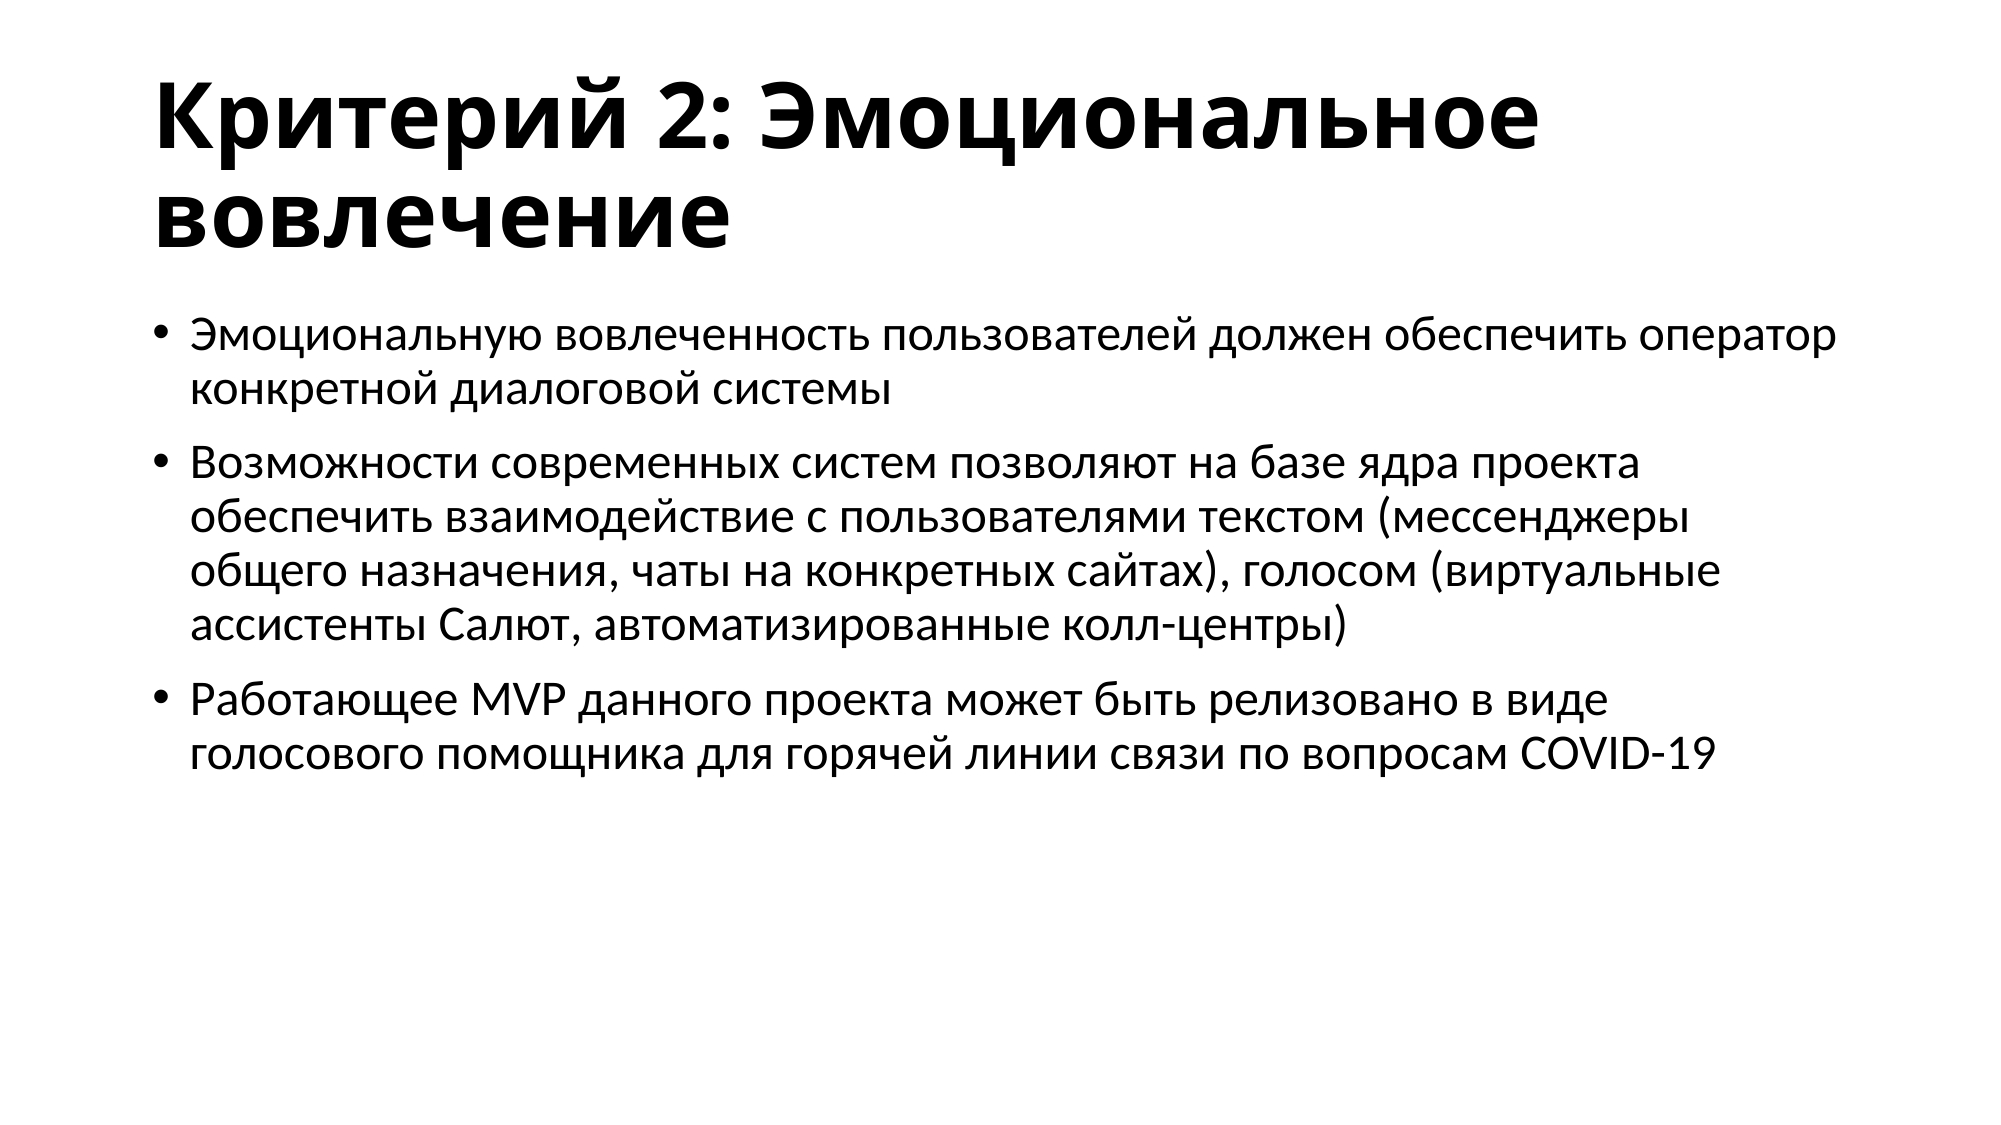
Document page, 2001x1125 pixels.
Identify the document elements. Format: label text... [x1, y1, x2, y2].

title Критерий 2: Эмоциональное вовлечение [137, 59, 1863, 278]
list Эмоциональную вовлеченность пользователей должен обеспечить оператор конкретной диалоговой системы Возможности современных систем позволяют на базе ядра проекта обеспечить взаимодействие с пользователями текстом (мессенджеры общего назначения, чаты на конкретных сайтах), голосом (виртуальные ассистенты Салют, автоматизированные колл-центры) Работающее MVP данного проекта может быть релизовано в виде голосового помощника для горячей линии связи по вопросам COVID-19 [137, 299, 1863, 1014]
